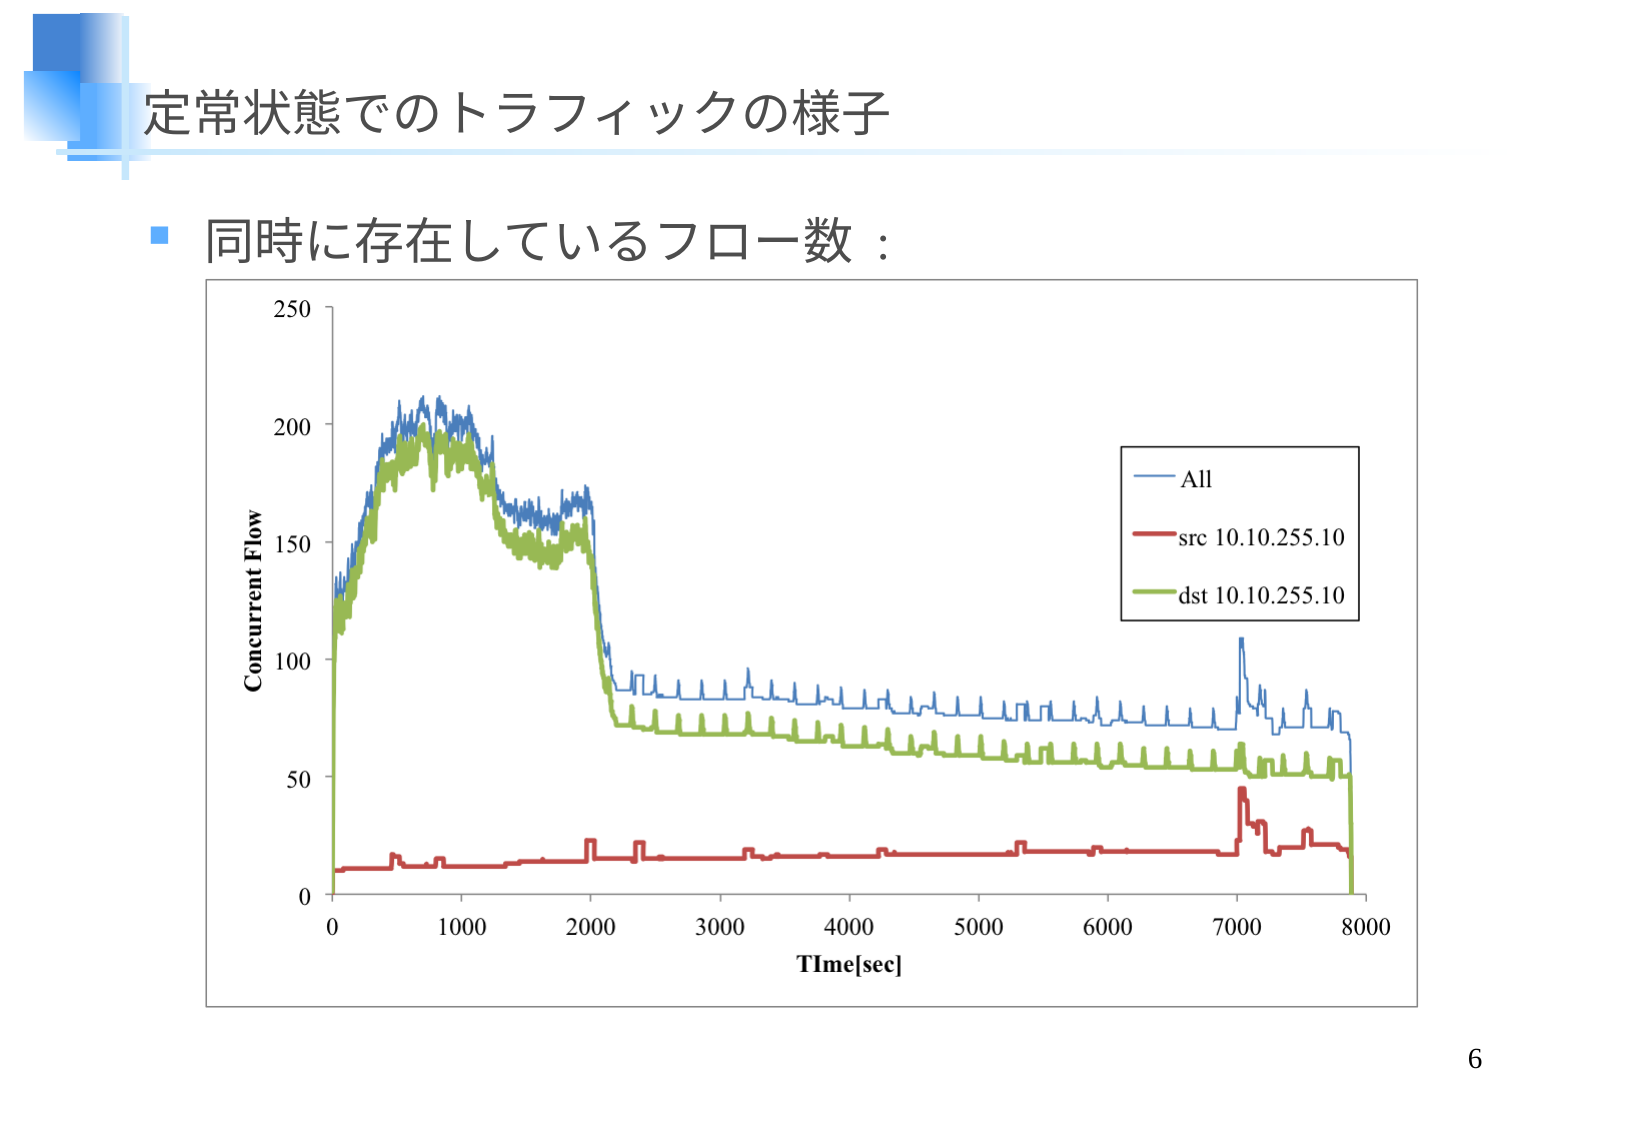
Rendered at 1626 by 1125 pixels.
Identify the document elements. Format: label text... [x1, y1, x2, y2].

slide_number 6 [1159, 1035, 1498, 1083]
list 同時に存在しているフロー数 : [133, 189, 1492, 988]
picture [205, 278, 1420, 1009]
title 定常状態でのトラフィックの様子 [127, 54, 1522, 149]
